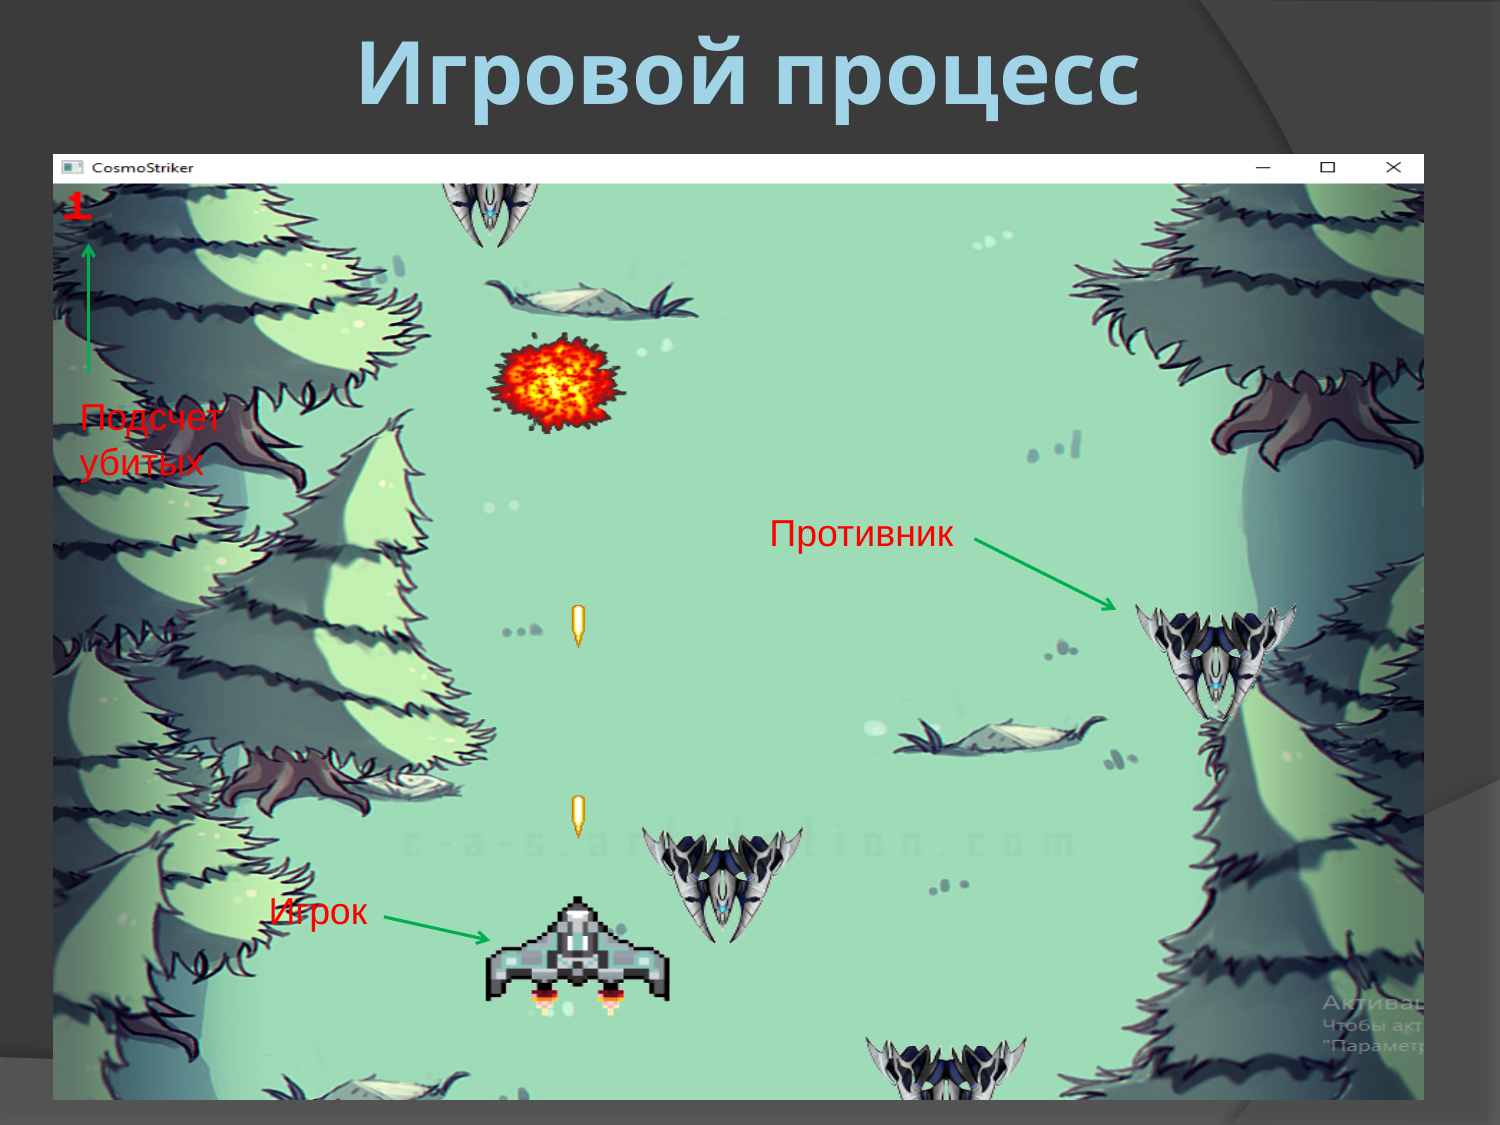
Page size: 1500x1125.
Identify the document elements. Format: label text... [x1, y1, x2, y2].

title Игровой процесс [135, 0, 1361, 140]
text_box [383, 916, 491, 941]
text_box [974, 538, 1117, 610]
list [52, 154, 1424, 1101]
